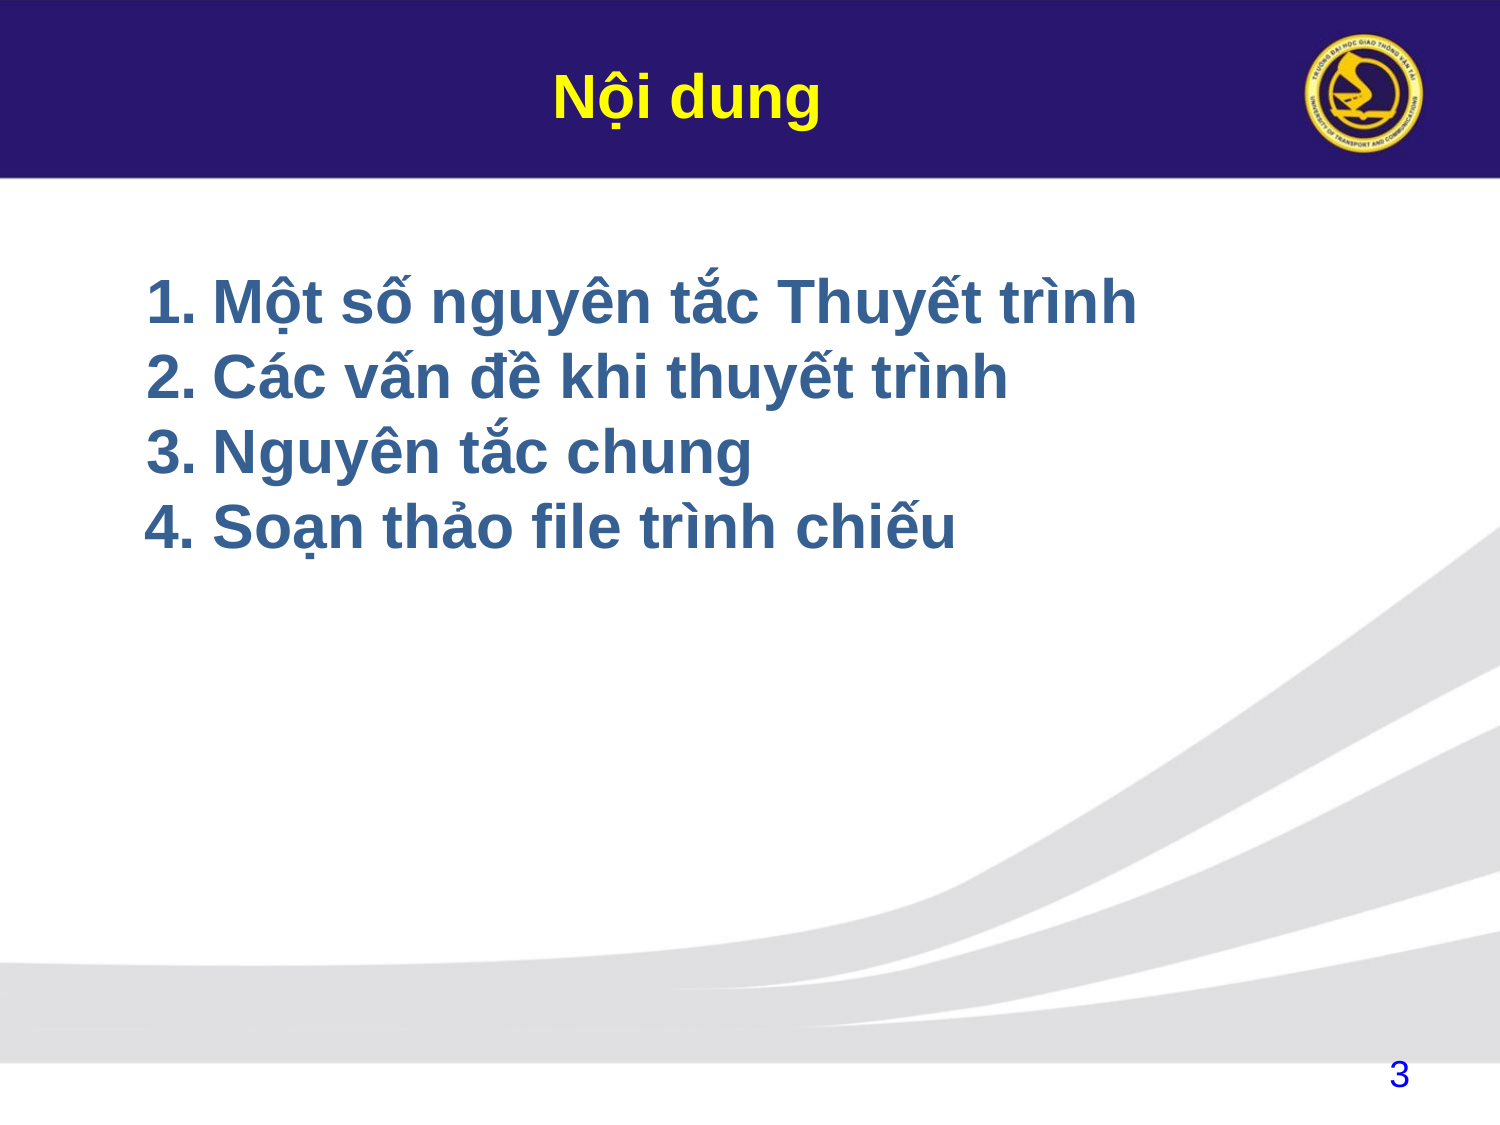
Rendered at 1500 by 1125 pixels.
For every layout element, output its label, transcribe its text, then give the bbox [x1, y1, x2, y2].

title Nội dung [549, 0, 844, 188]
slide_number 3 [1074, 1042, 1425, 1103]
text_box Một số nguyên tắc Thuyết trình Các vấn đề khi thuyết trình Nguyên tắc chung Soạn thảo file trình chiếu [137, 252, 1425, 636]
picture [0, 0, 1500, 1125]
